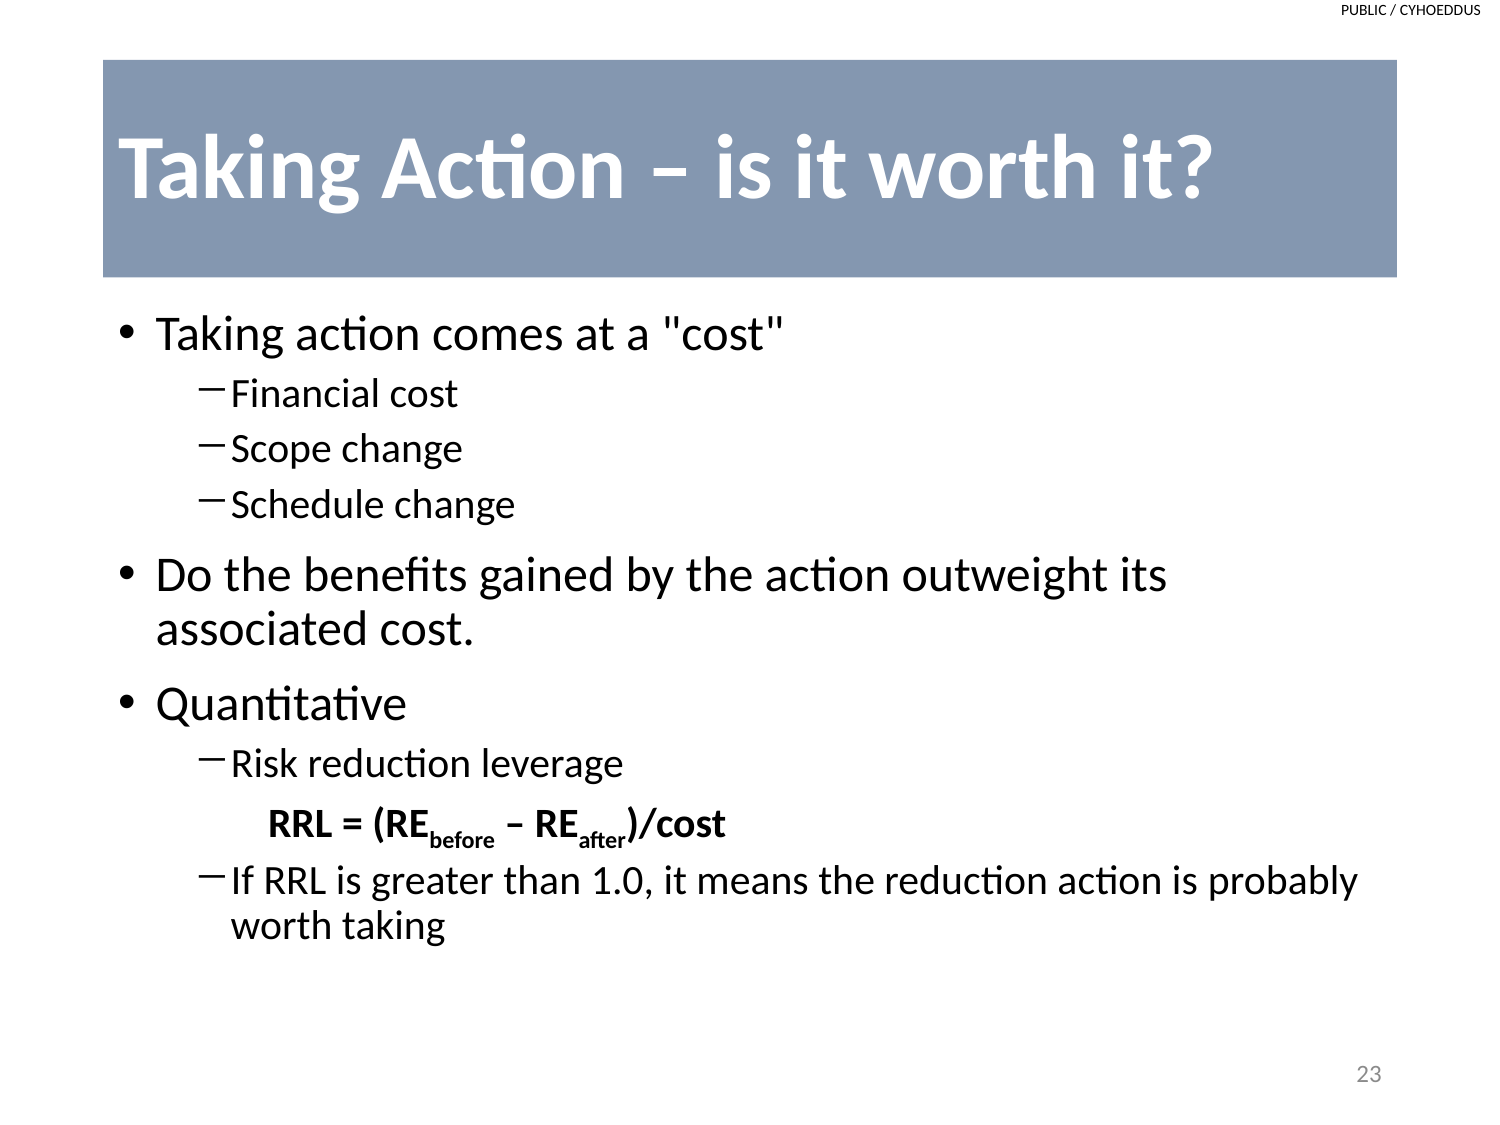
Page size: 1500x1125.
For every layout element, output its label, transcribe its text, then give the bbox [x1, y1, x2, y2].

list Taking action comes at a "cost" Financial cost Scope change Schedule change Do the benefits gained by the action outweight its associated cost. Quantitative Risk reduction leverage RRL = (REbefore – REafter)/cost If RRL is greater than 1.0, it means the reduction action is probably worth taking [103, 299, 1397, 1014]
slide_number 23 [1059, 1042, 1397, 1103]
title Taking Action – is it worth it? [103, 59, 1397, 278]
